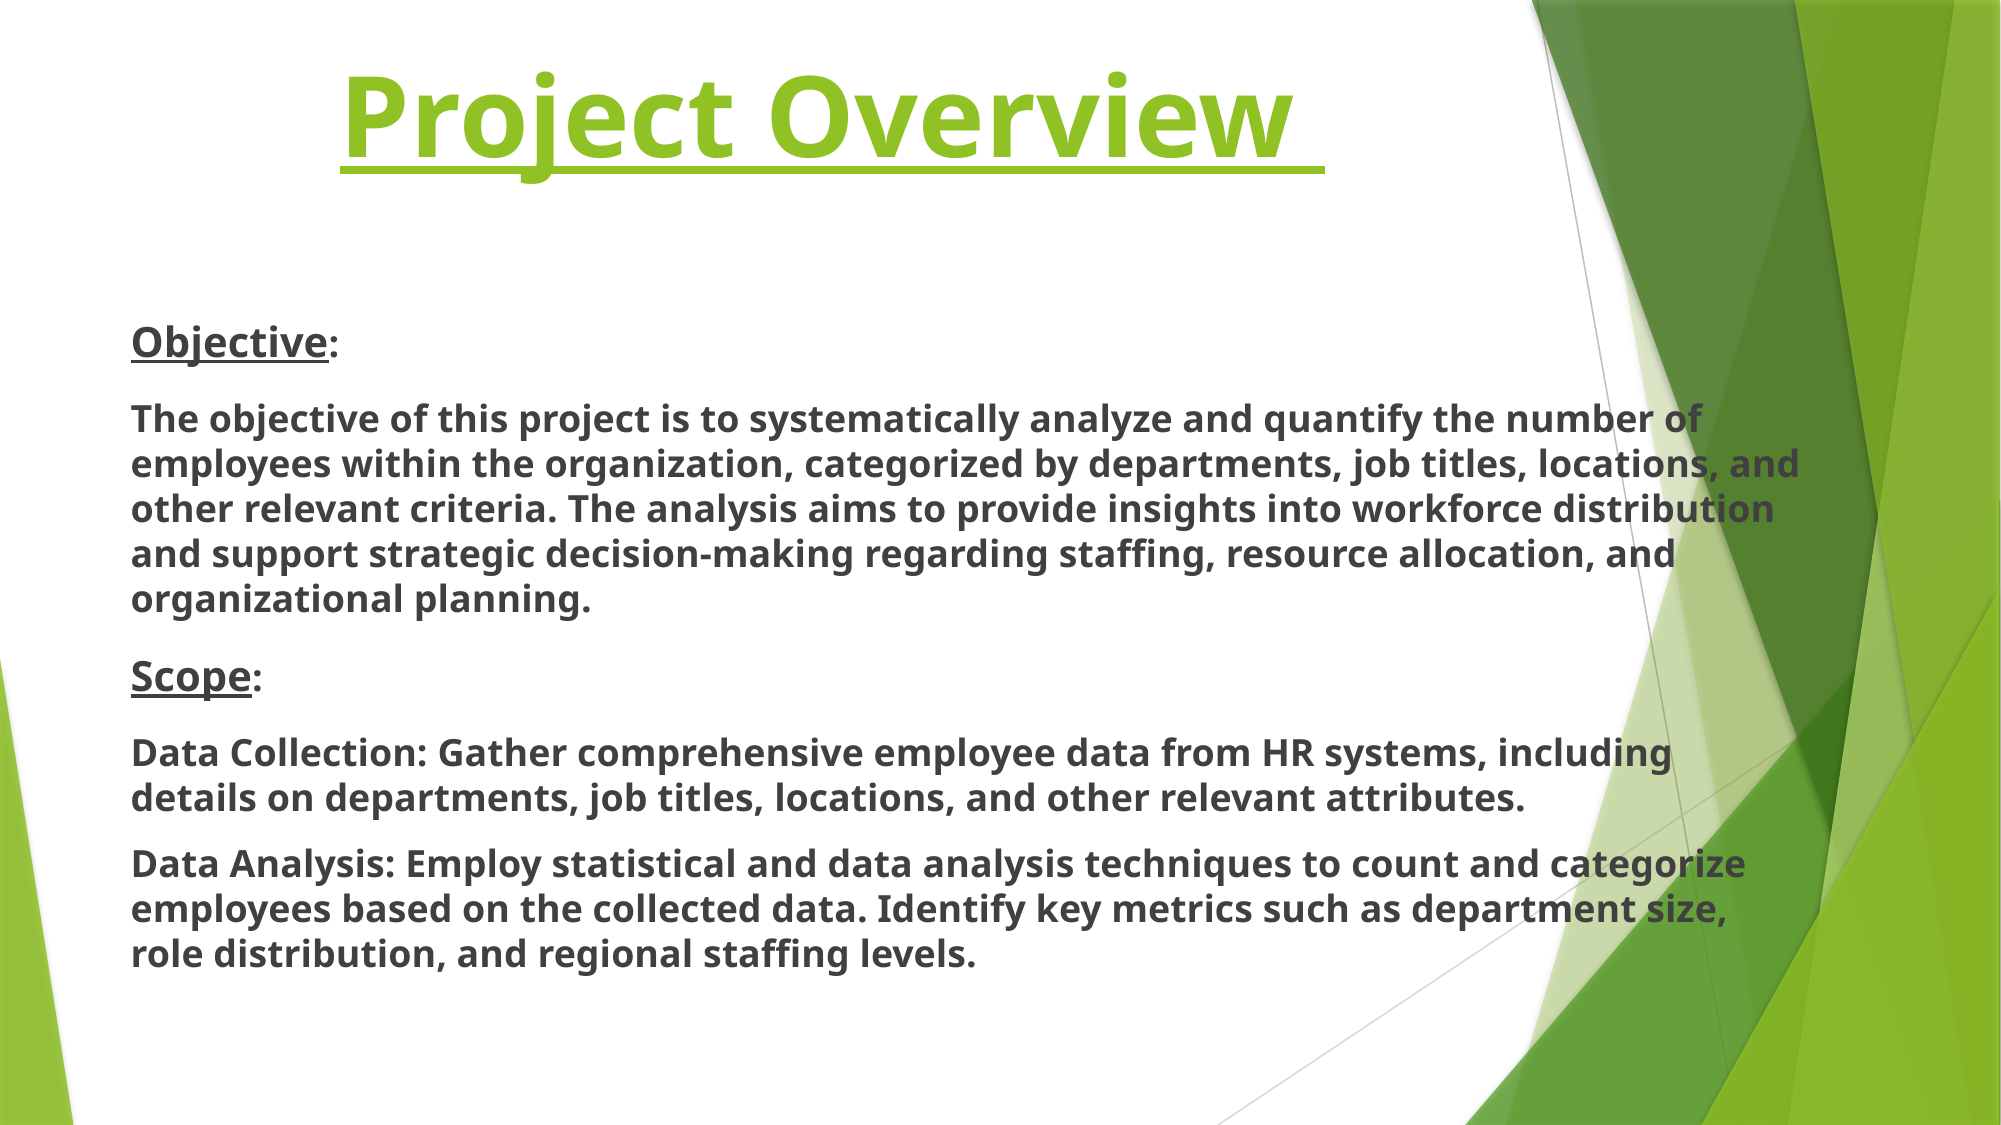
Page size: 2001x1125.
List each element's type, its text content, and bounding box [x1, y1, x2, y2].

list Objective: The objective of this project is to systematically analyze and quantify the number of employees within the organization, categorized by departments, job titles, locations, and other relevant criteria. The analysis aims to provide insights into workforce distribution and support strategic decision-making regarding staffing, resource allocation, and organizational planning. Scope: Data Collection: Gather comprehensive employee data from HR systems, including details on departments, job titles, locations, and other relevant attributes. Data Analysis: Employ statistical and data analysis techniques to count and categorize employees based on the collected data. Identify key metrics such as department size, role distribution, and regional staffing levels. [115, 307, 1825, 1038]
title Project Overview [324, 37, 1643, 278]
